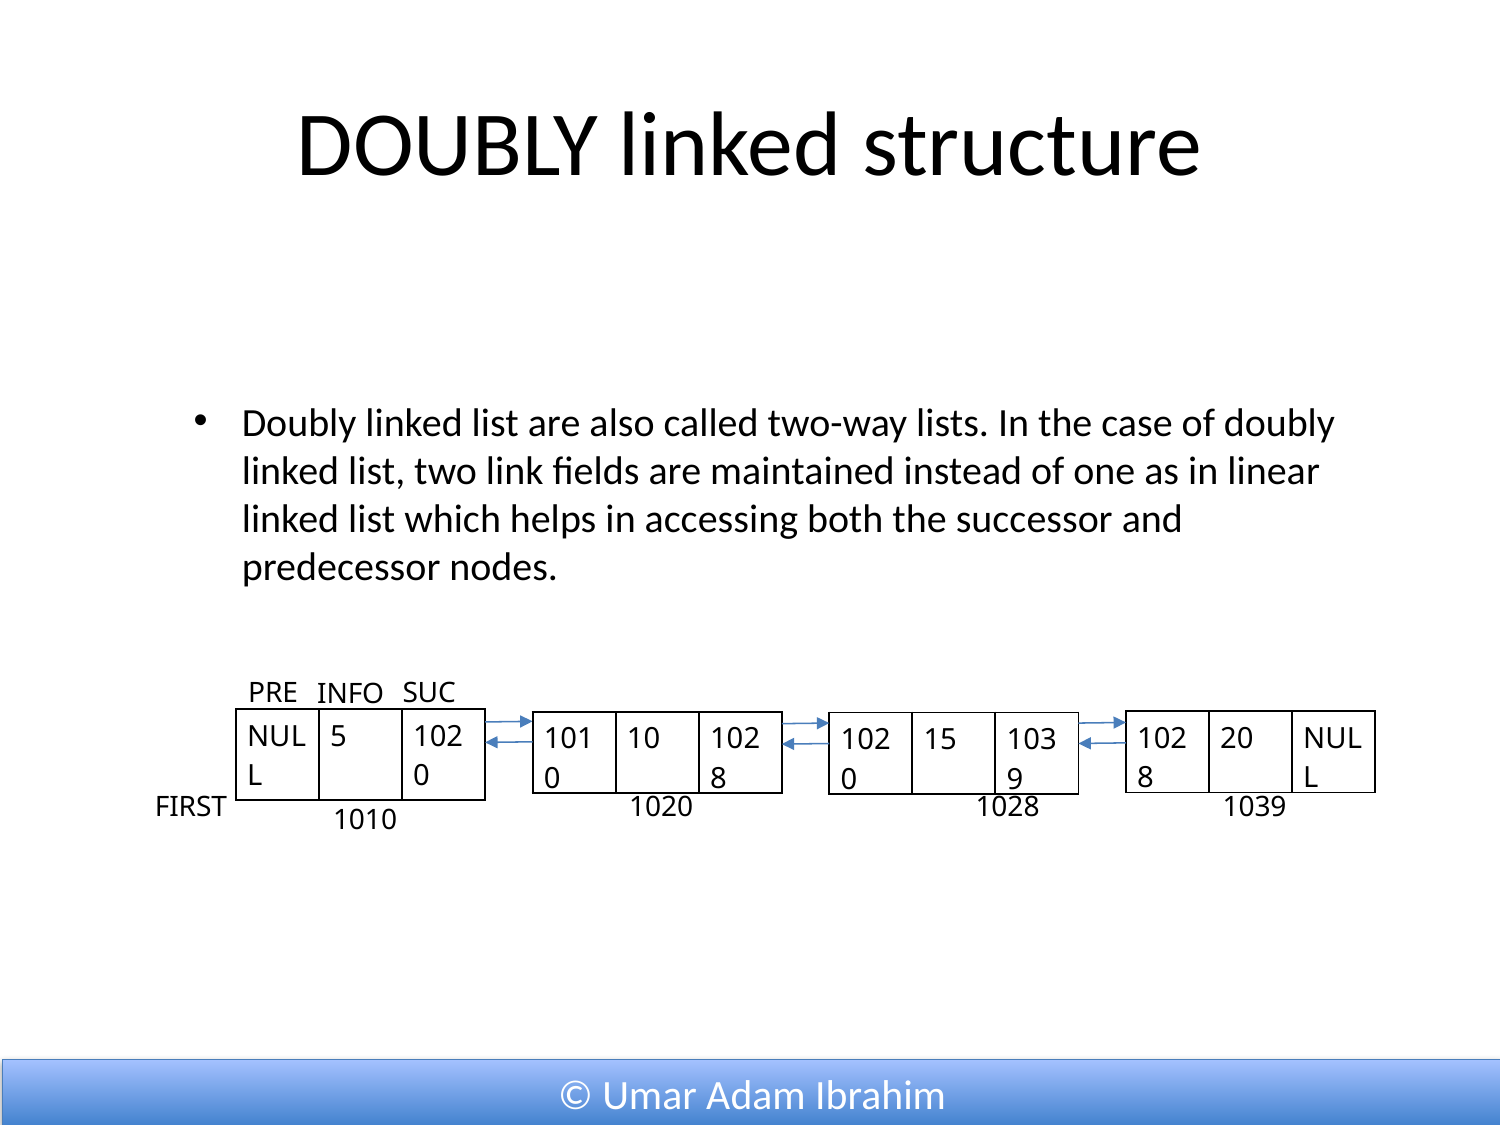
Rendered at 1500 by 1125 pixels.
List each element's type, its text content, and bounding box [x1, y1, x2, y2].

table_header 1020 [403, 710, 484, 799]
text_box 1039 [1207, 780, 1302, 830]
table_header 5 [320, 716, 401, 793]
text_box SUC [387, 667, 471, 716]
text_box FIRST [140, 780, 242, 829]
text_box 1028 [960, 780, 1055, 830]
text_box 1020 [614, 780, 708, 830]
table_header NULL [1293, 712, 1374, 792]
title DOUBLY linked structure [75, 45, 1425, 233]
table_header 1028 [1127, 712, 1208, 792]
table_header 20 [1210, 712, 1291, 780]
table_header 1028 [700, 713, 781, 792]
table_header 1010 [534, 713, 615, 792]
table_header 1020 [830, 713, 911, 793]
table_header 1039 [996, 713, 1078, 793]
text_box PRE [233, 667, 313, 716]
table_header 10 [617, 713, 698, 780]
table_header 15 [913, 713, 994, 793]
text_box © Umar Adam Ibrahim [2, 1059, 1500, 1125]
text_box INFO [302, 668, 399, 717]
table_header NULL [237, 716, 318, 799]
text_box 1010 [318, 793, 412, 843]
list Doubly linked list are also called two-way lists. In the case of doubly linked list, two link fields are maintained instead of one as in linear linked list which helps in accessing both the successor and predecessor nodes. [178, 388, 1361, 598]
